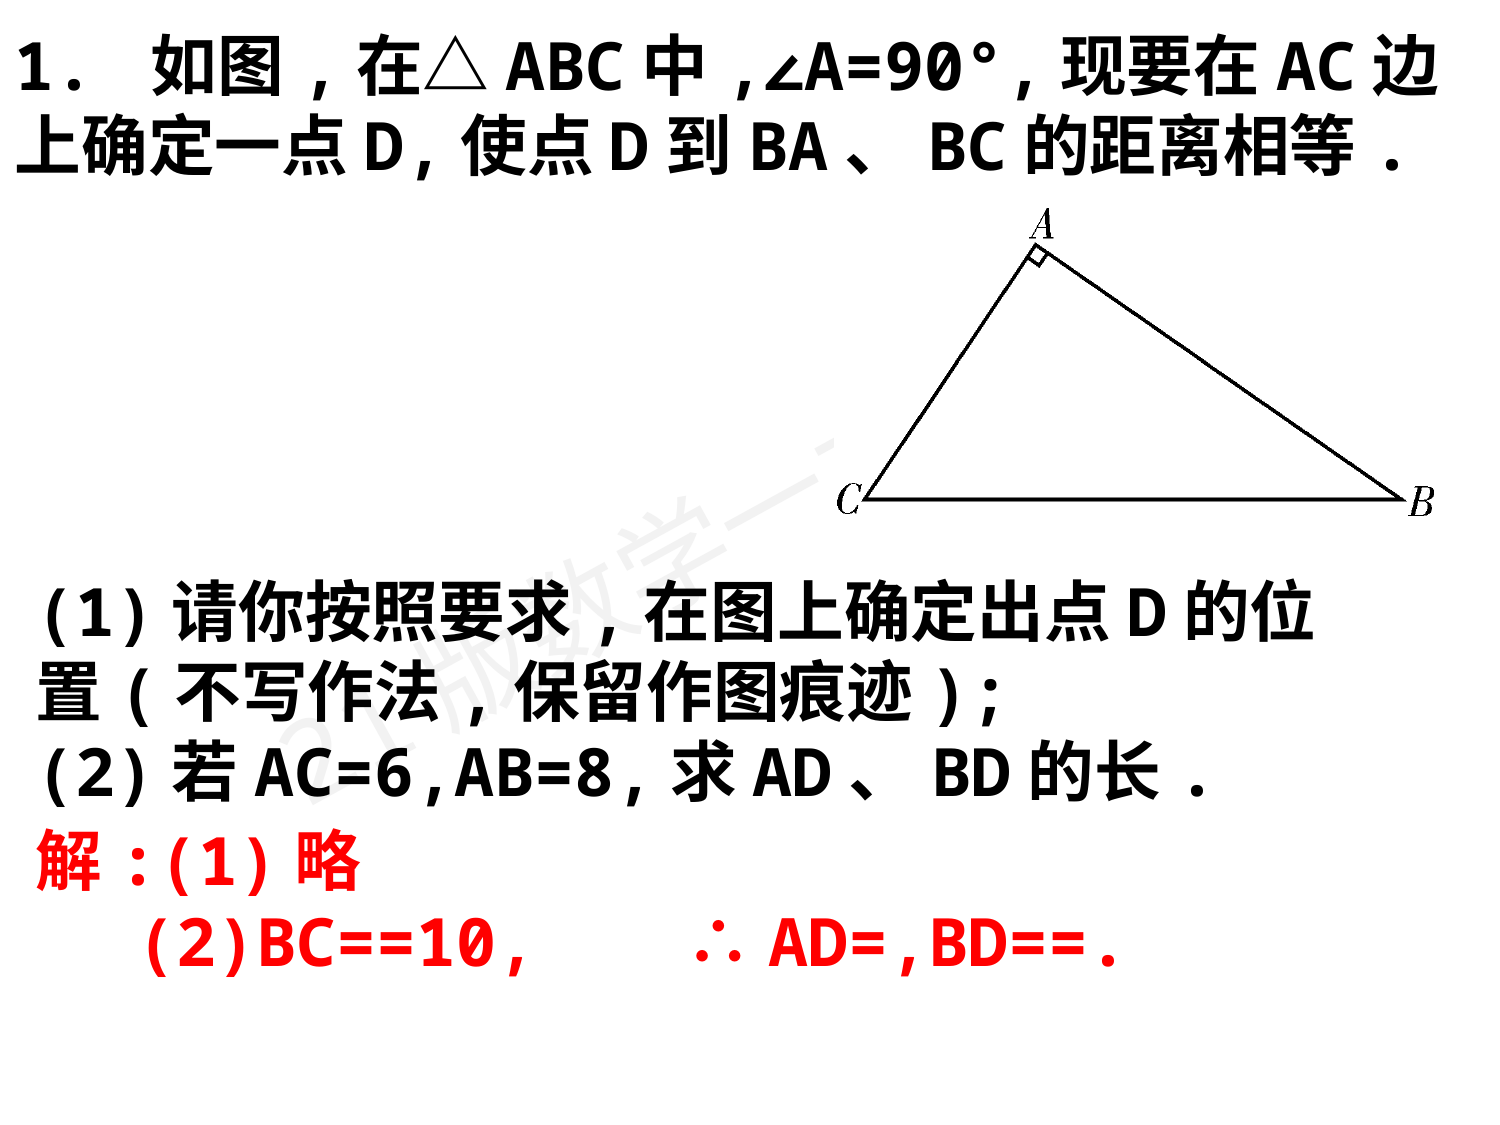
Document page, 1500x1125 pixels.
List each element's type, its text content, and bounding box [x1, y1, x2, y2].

text_box (1)请你按照要求,在图上确定出点D的位置(不写作法,保留作图痕迹); (2)若AC=6,AB=8,求AD、BD的长. [20, 562, 1390, 818]
picture [834, 208, 1434, 516]
text_box 1. 如图,在△ABC中,∠A=90°,现要在AC边上确定一点D,使点D到BA、BC的距离相等. [0, 16, 1500, 192]
text_box 解:(1)略 [20, 811, 1253, 906]
